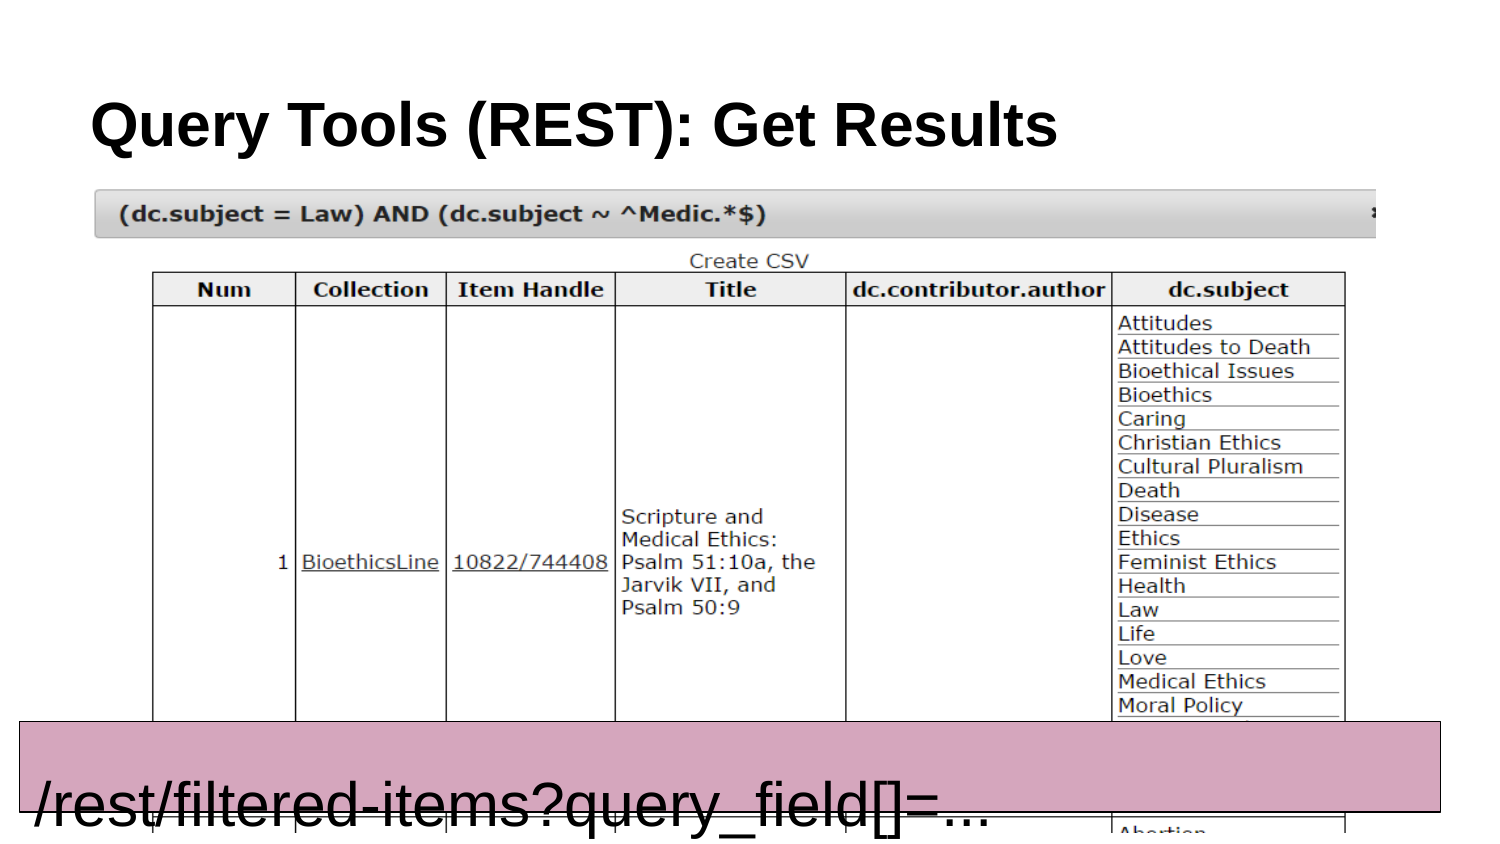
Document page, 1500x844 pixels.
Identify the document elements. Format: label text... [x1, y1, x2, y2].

text_box /rest/filtered-items?query_field[]=... [19, 721, 87, 813]
picture [92, 187, 1376, 834]
title Query Tools (REST): Get Results [75, 33, 1425, 175]
text_box /rest/filtered-items?query_field[]=... [1380, 721, 1441, 813]
